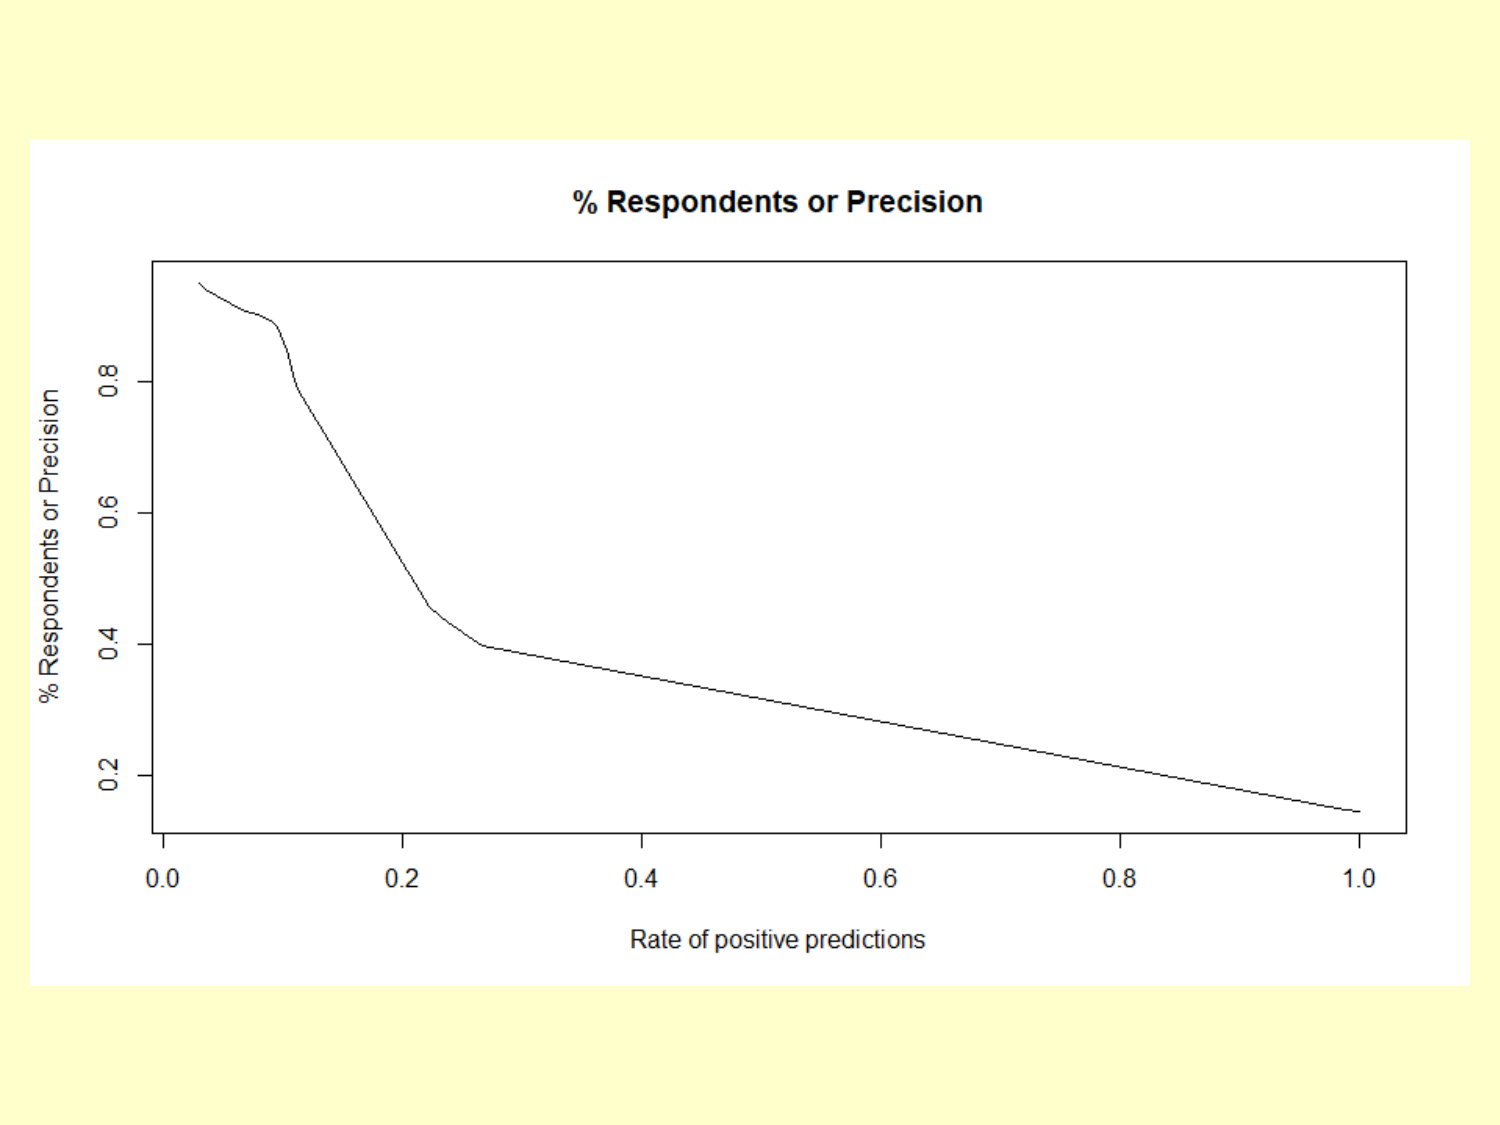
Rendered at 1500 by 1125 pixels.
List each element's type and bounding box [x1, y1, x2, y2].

picture [30, 138, 1470, 987]
